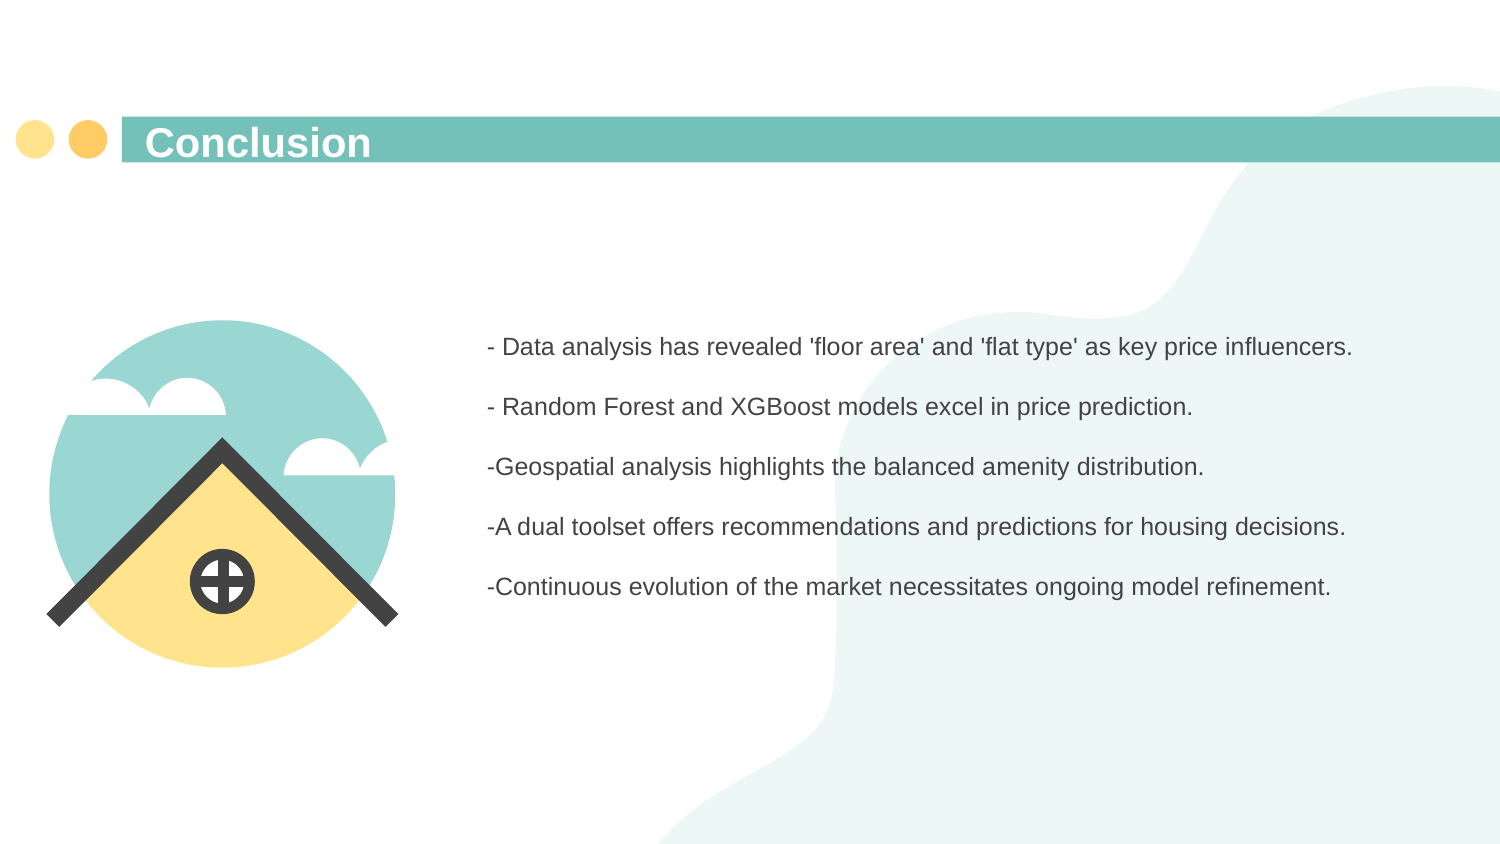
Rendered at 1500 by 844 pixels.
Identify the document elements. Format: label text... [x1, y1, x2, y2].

title Conclusion [129, 129, 952, 182]
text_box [38, 319, 399, 668]
text_box - Data analysis has revealed 'floor area' and 'flat type' as key price influencers. - Random Forest and XGBoost models excel in price prediction. -Geospatial analysis highlights the balanced amenity distribution. -A dual toolset offers recommendations and predictions for housing decisions. -Continuous evolution of the market necessitates ongoing model refinement. [471, 256, 1500, 645]
